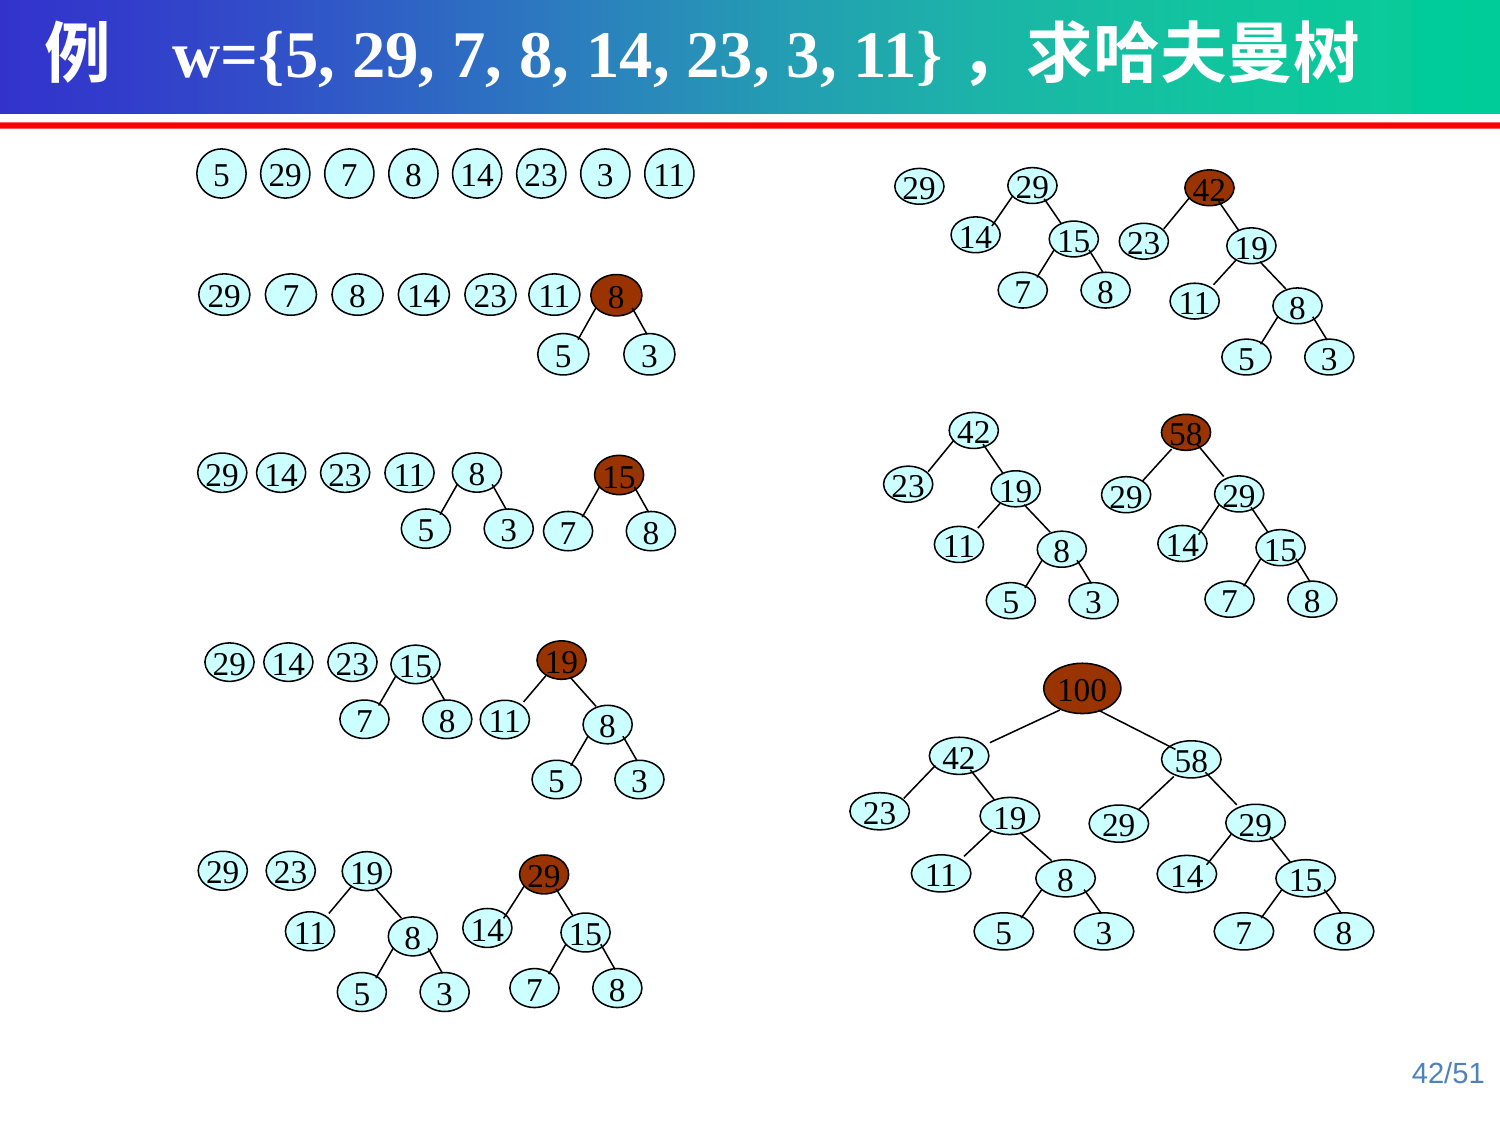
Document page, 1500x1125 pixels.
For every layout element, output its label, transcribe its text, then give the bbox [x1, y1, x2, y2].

picture [0, 0, 1500, 114]
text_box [204, 640, 665, 799]
text_box 例 w={5, 29, 7, 8, 14, 23, 3, 11}，求哈夫曼树 [29, 3, 1388, 99]
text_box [894, 167, 1355, 376]
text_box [198, 273, 676, 376]
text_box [849, 663, 1375, 951]
slide_number 42/51 [1149, 1046, 1500, 1125]
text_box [197, 850, 643, 1012]
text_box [197, 452, 676, 551]
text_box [196, 148, 695, 199]
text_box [883, 412, 1338, 619]
